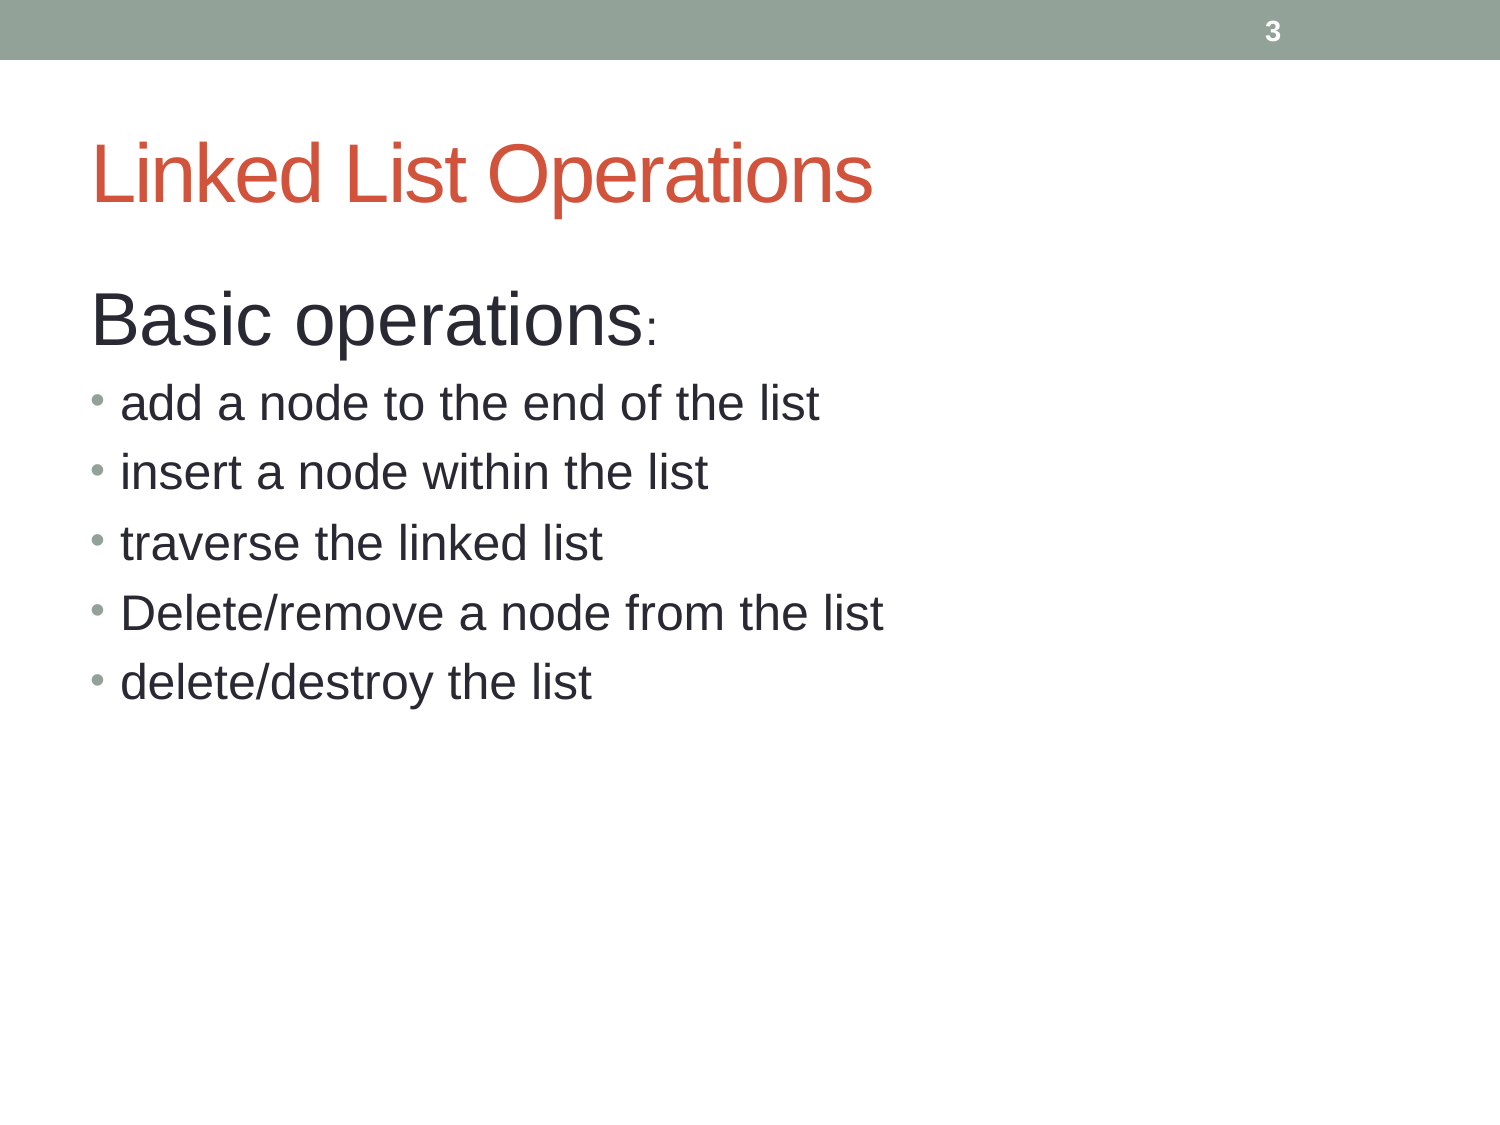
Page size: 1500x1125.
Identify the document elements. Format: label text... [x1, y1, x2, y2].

list Basic operations: add a node to the end of the list insert a node within the list traverse the linked list Delete/remove a node from the list delete/destroy the list [75, 262, 1425, 1063]
title Linked List Operations [75, 87, 1425, 250]
slide_number 3 [1250, 3, 1425, 57]
